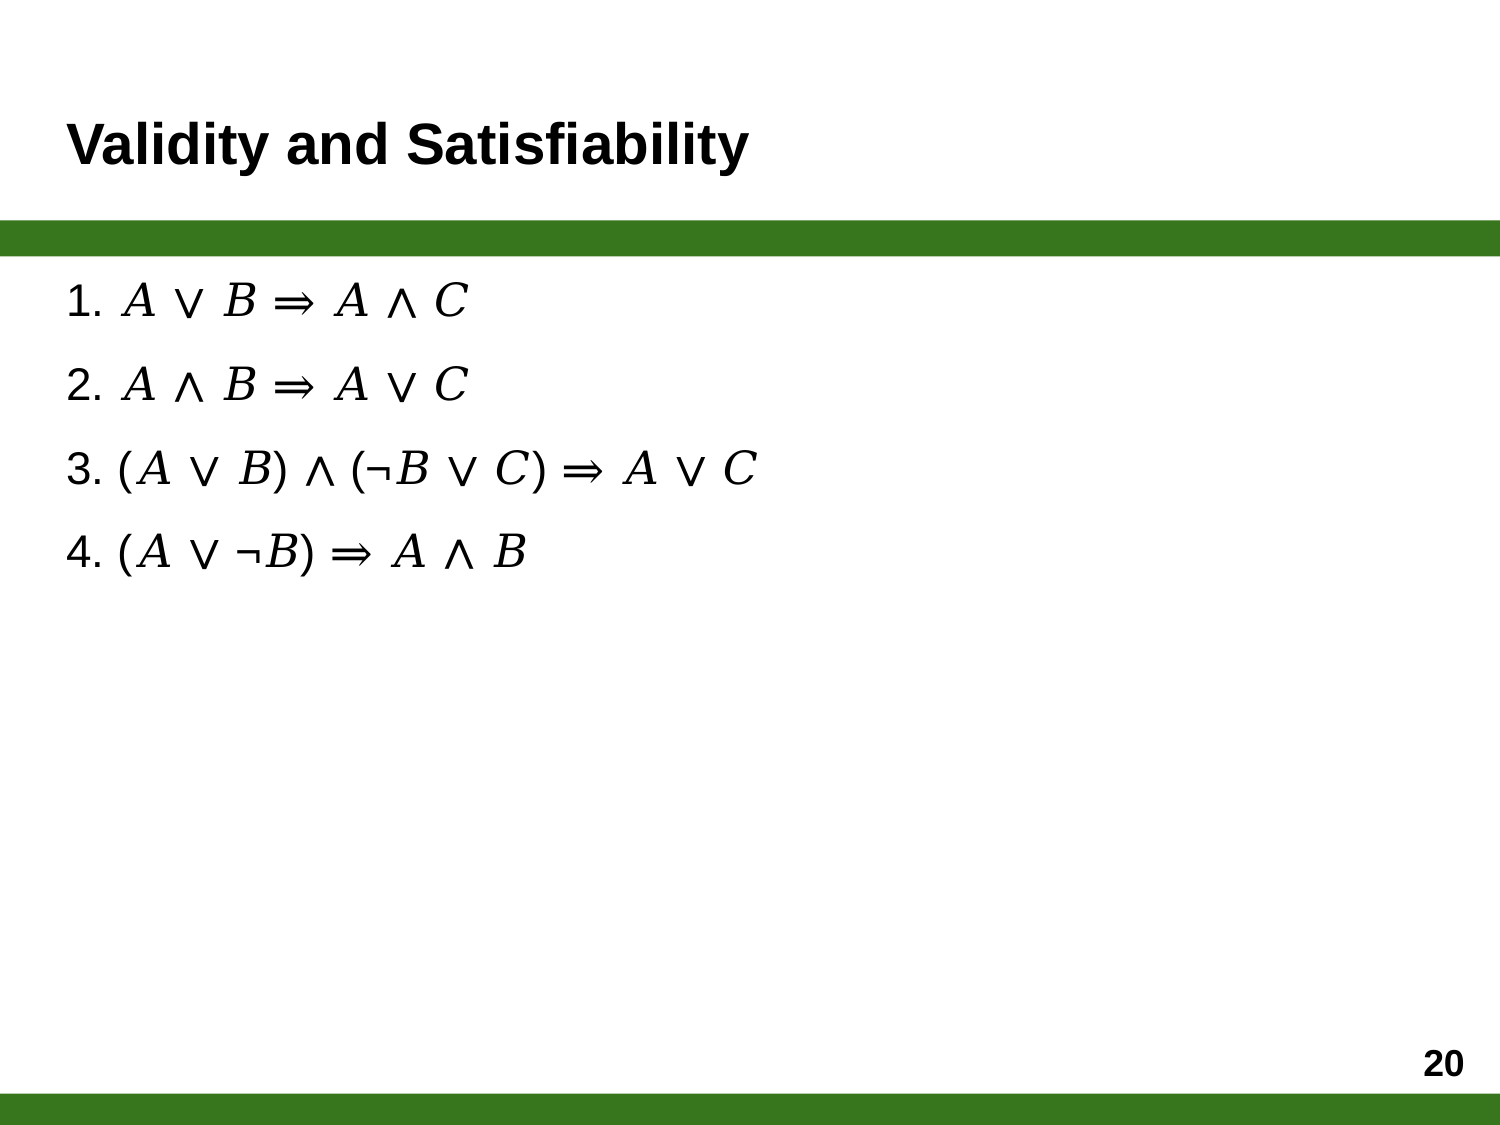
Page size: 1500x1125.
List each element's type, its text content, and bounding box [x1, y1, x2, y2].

list 1. 𝐴 ∨ 𝐵 ⇒ 𝐴 ∧ 𝐶 2. 𝐴 ∧ 𝐵 ⇒ 𝐴 ∨ 𝐶 3. (𝐴 ∨ 𝐵) ∧ (¬𝐵 ∨ 𝐶) ⇒ 𝐴 ∨ 𝐶 4. (𝐴 ∨ ¬𝐵) ⇒ 𝐴 ∧ 𝐵 [51, 252, 1449, 1000]
title Validity and Satisfiability [51, 97, 1449, 223]
slide_number ‹#› [1389, 1019, 1480, 1106]
